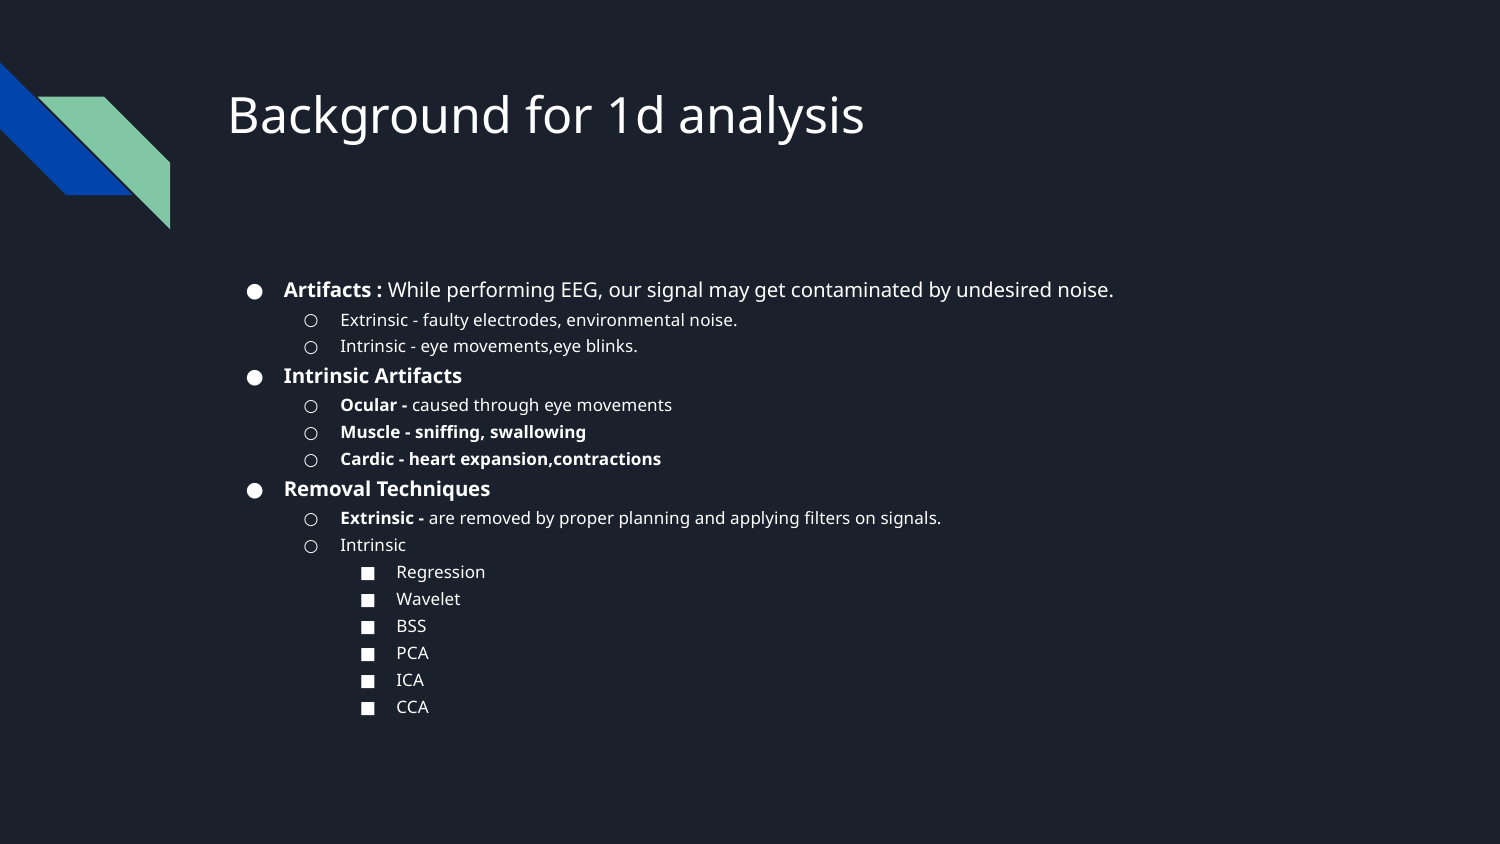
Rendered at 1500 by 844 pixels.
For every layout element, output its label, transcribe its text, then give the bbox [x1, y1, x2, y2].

list Artifacts : While performing EEG, our signal may get contaminated by undesired noise. Extrinsic - faulty electrodes, environmental noise. Intrinsic - eye movements,eye blinks. Intrinsic Artifacts Ocular - caused through eye movements Muscle - sniffing, swallowing Cardic - heart expansion,contractions Removal Techniques Extrinsic - are removed by proper planning and applying filters on signals. Intrinsic Regression Wavelet BSS PCA ICA CCA [212, 257, 1368, 735]
title Background for 1d analysis [212, 64, 1368, 215]
